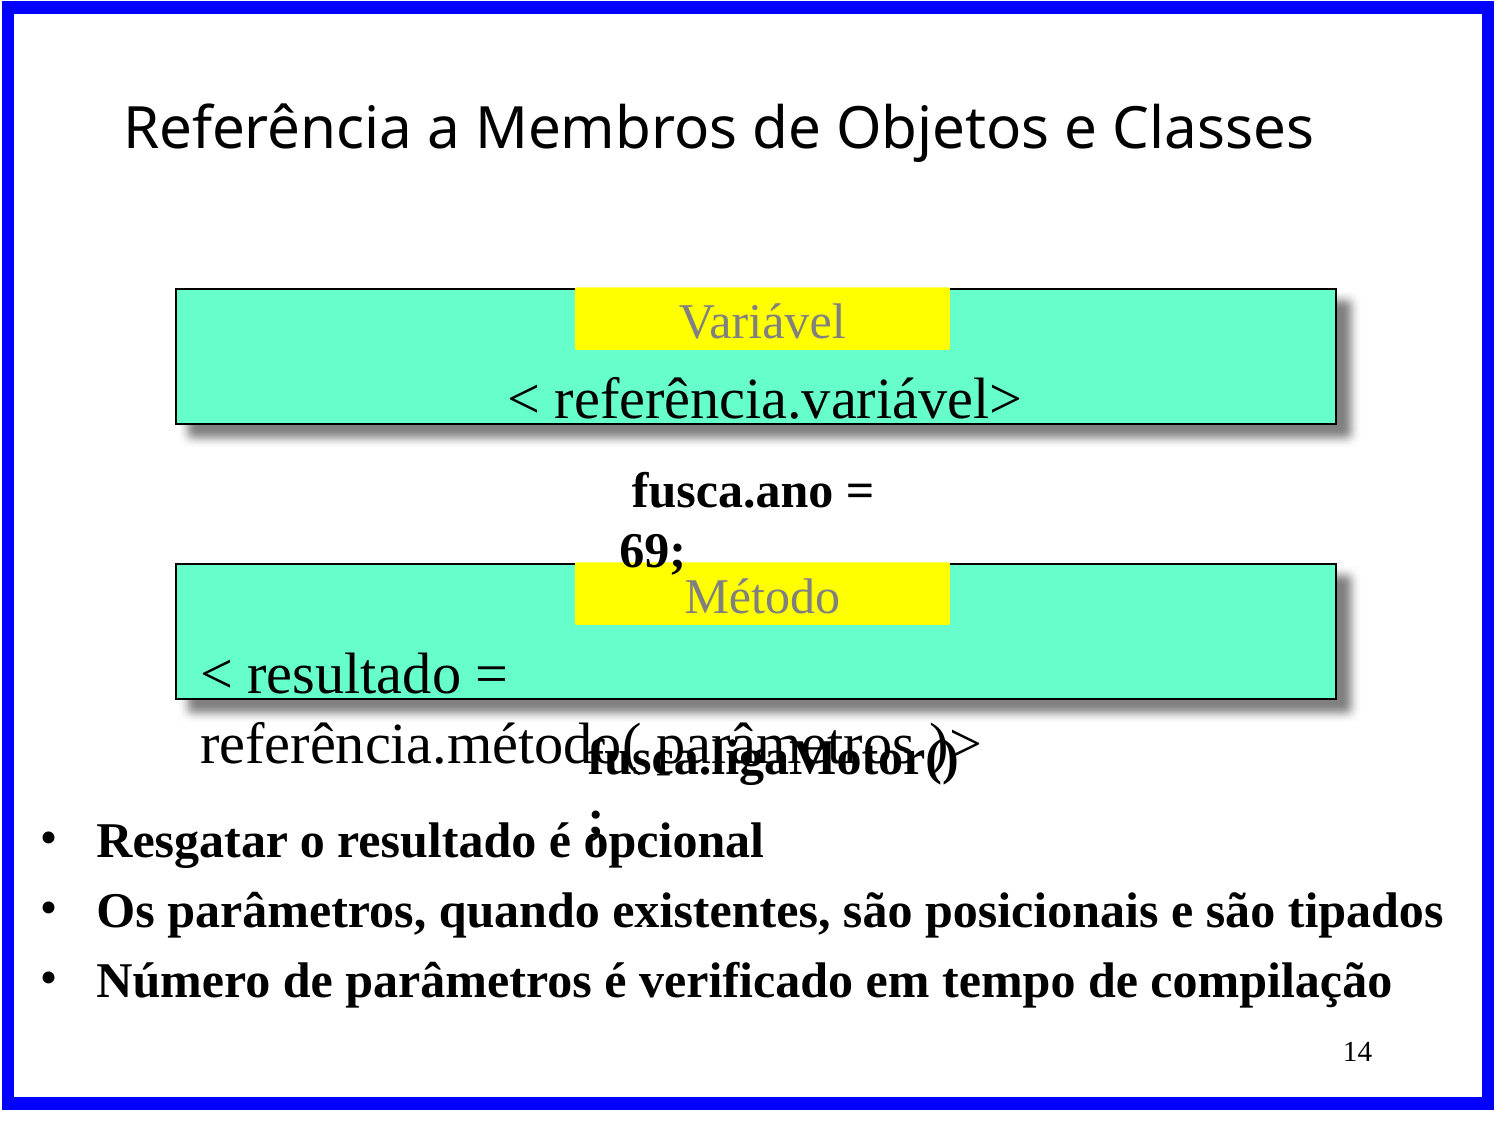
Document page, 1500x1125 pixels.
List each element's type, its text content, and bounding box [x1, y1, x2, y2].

text_box fusca.ano = 69; [604, 449, 969, 586]
text_box ‹#› [1074, 1025, 1388, 1100]
text_box Variável [574, 287, 950, 350]
title Referência a Membros de Objetos e Classes [37, 37, 1400, 213]
text_box [175, 563, 1337, 699]
text_box < referência.variável> [492, 352, 1038, 438]
text_box [175, 288, 1337, 424]
text_box < resultado = referência.método( parâmetros )> [185, 627, 1321, 783]
text_box fusca.ligaMotor(); [572, 717, 991, 853]
text_box Método [574, 562, 950, 625]
list Resgatar o resultado é opcional Os parâmetros, quando existentes, são posicionais e são tipados Número de parâmetros é verificado em tempo de compilação [24, 800, 1488, 1025]
